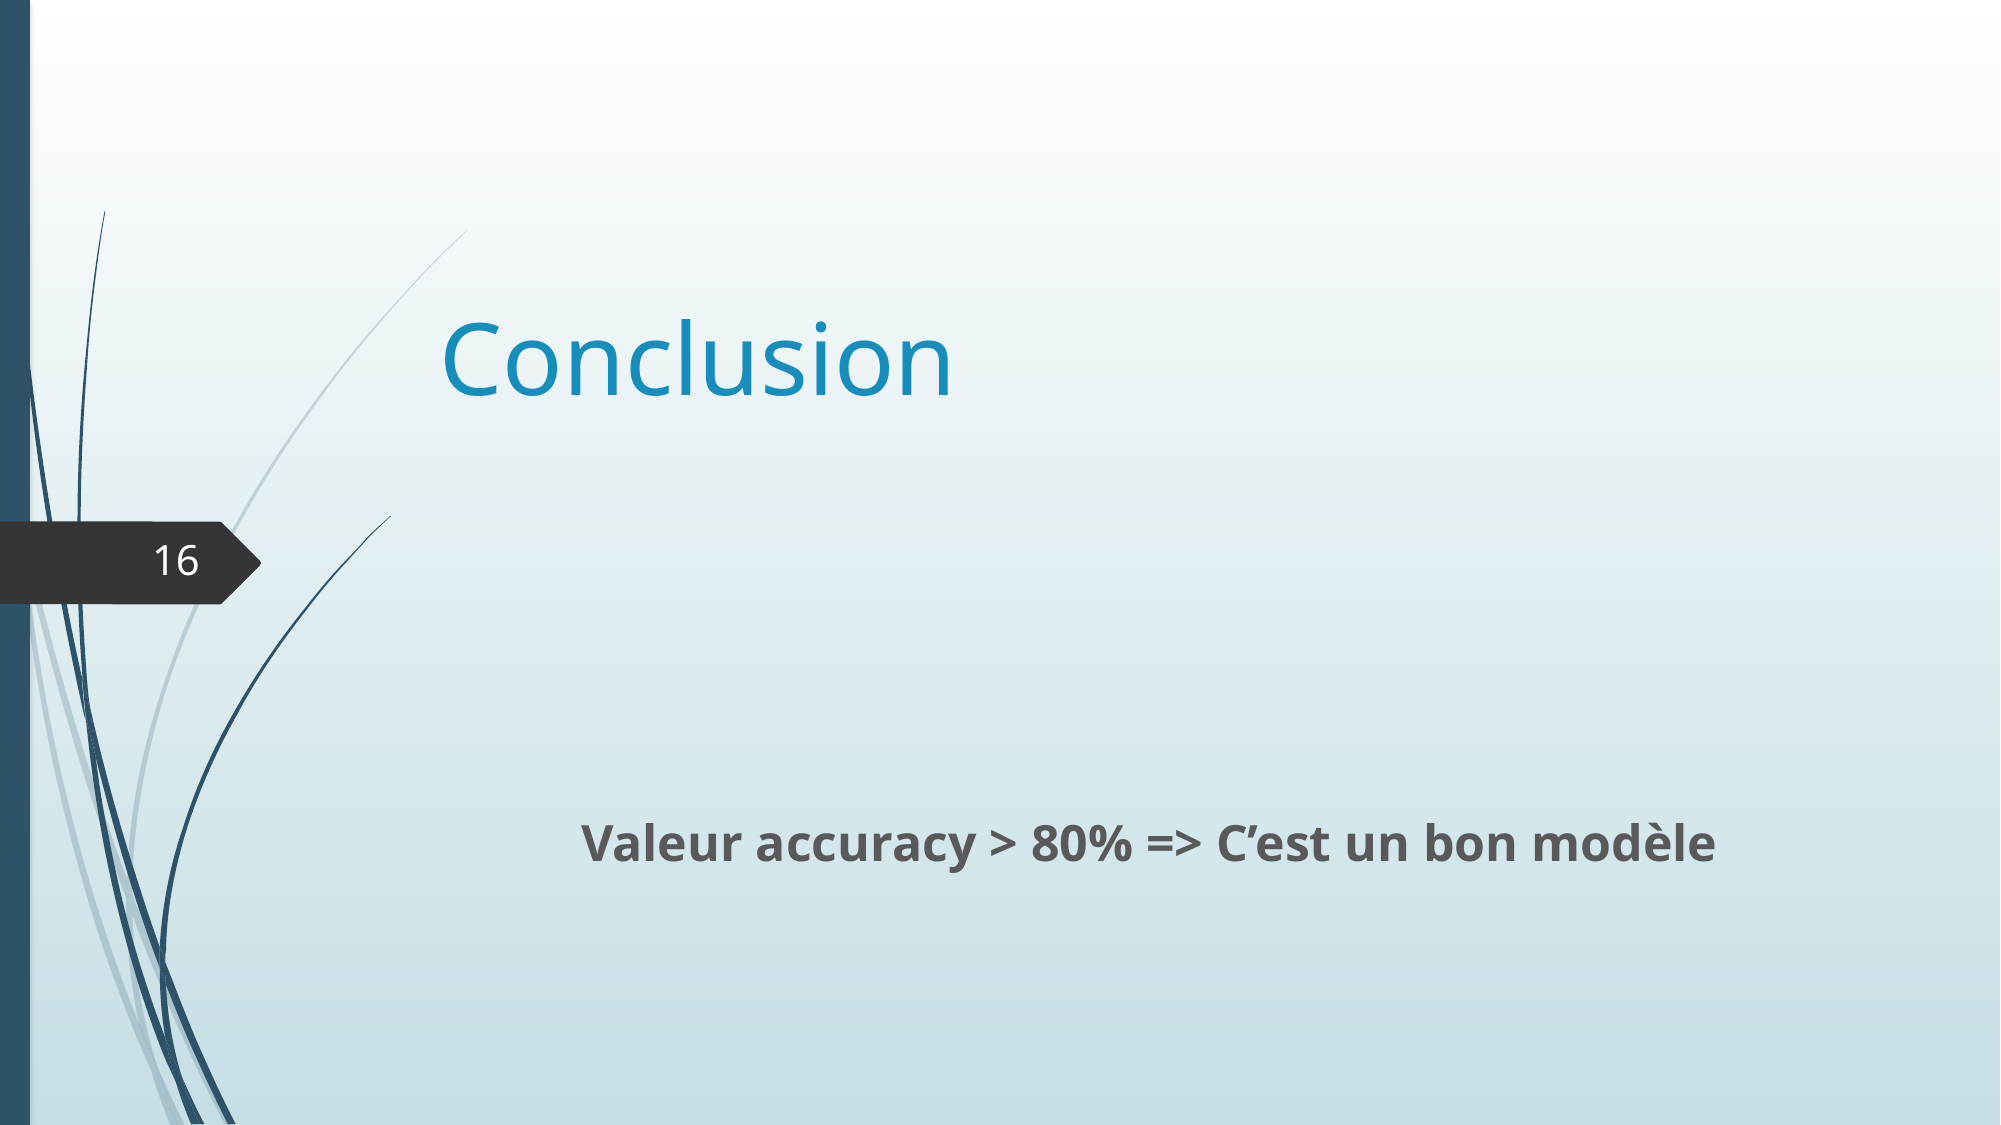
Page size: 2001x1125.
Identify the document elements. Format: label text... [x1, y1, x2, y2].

slide_number 16 [87, 532, 216, 592]
title Conclusion [424, 99, 1888, 612]
list Valeur accuracy > 80% => C’est un bon modèle [424, 714, 1888, 970]
